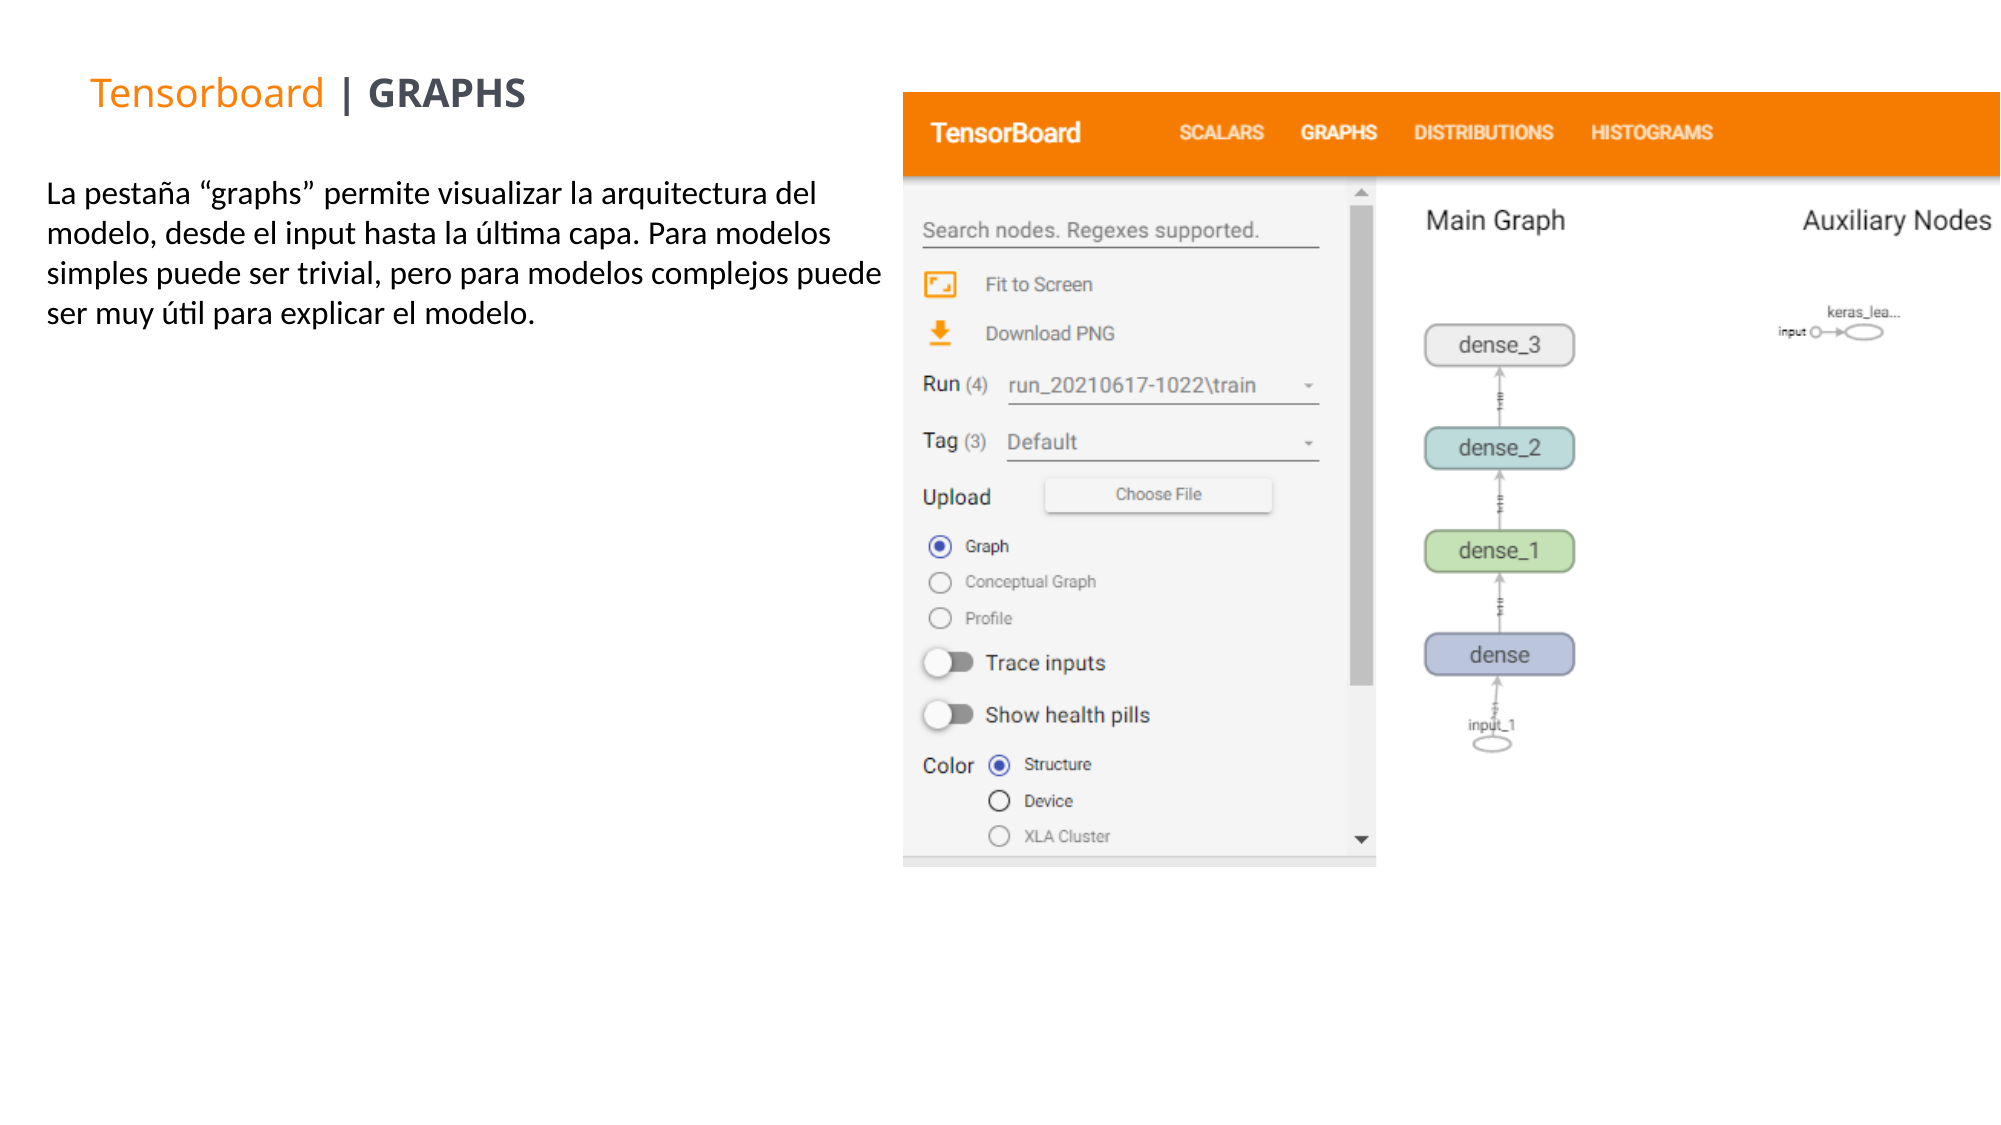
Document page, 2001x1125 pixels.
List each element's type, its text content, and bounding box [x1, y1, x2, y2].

text_box La pestaña “graphs” permite visualizar la arquitectura del modelo, desde el input hasta la última capa. Para modelos simples puede ser trivial, pero para modelos complejos puede ser muy útil para explicar el modelo. [31, 163, 900, 878]
picture [903, 92, 2000, 867]
text_box Tensorboard | GRAPHS [70, 58, 1657, 126]
